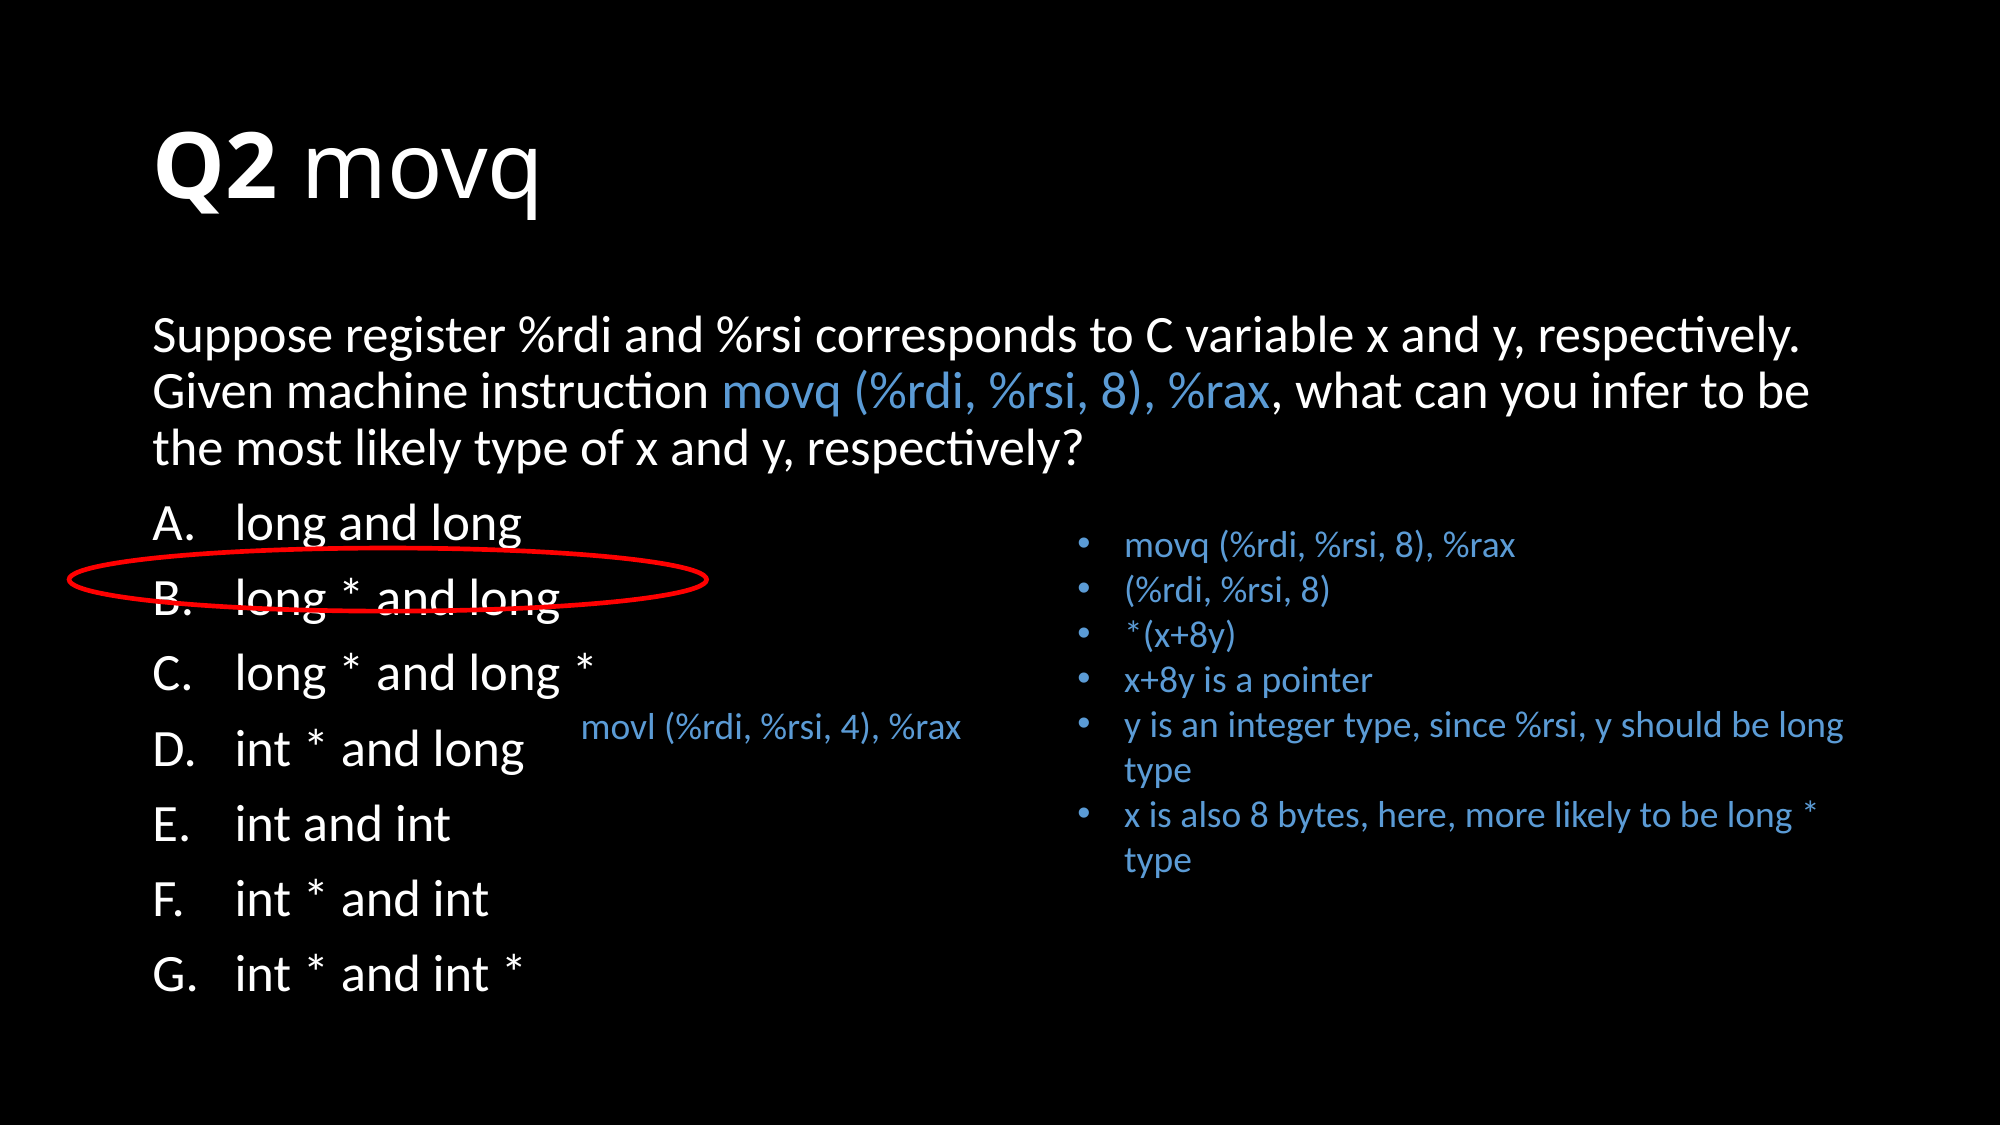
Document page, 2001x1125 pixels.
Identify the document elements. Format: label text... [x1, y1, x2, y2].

text_box [68, 546, 708, 613]
text_box movl (%rdi, %rsi, 4), %rax [565, 694, 1000, 755]
text_box movq (%rdi, %rsi, 8), %rax (%rdi, %rsi, 8) *(x+8y) x+8y is a pointer y is an integer type, since %rsi, y should be long type x is also 8 bytes, here, more likely to be long * type [1062, 512, 1863, 888]
list Suppose register %rdi and %rsi corresponds to C variable x and y, respectively. Given machine instruction movq (%rdi, %rsi, 8), %rax, what can you infer to be the most likely type of x and y, respectively? long and long long * and long long * and long * int * and long int and int int * and int int * and int * [137, 299, 1863, 1014]
title Q2 movq [137, 59, 1863, 278]
